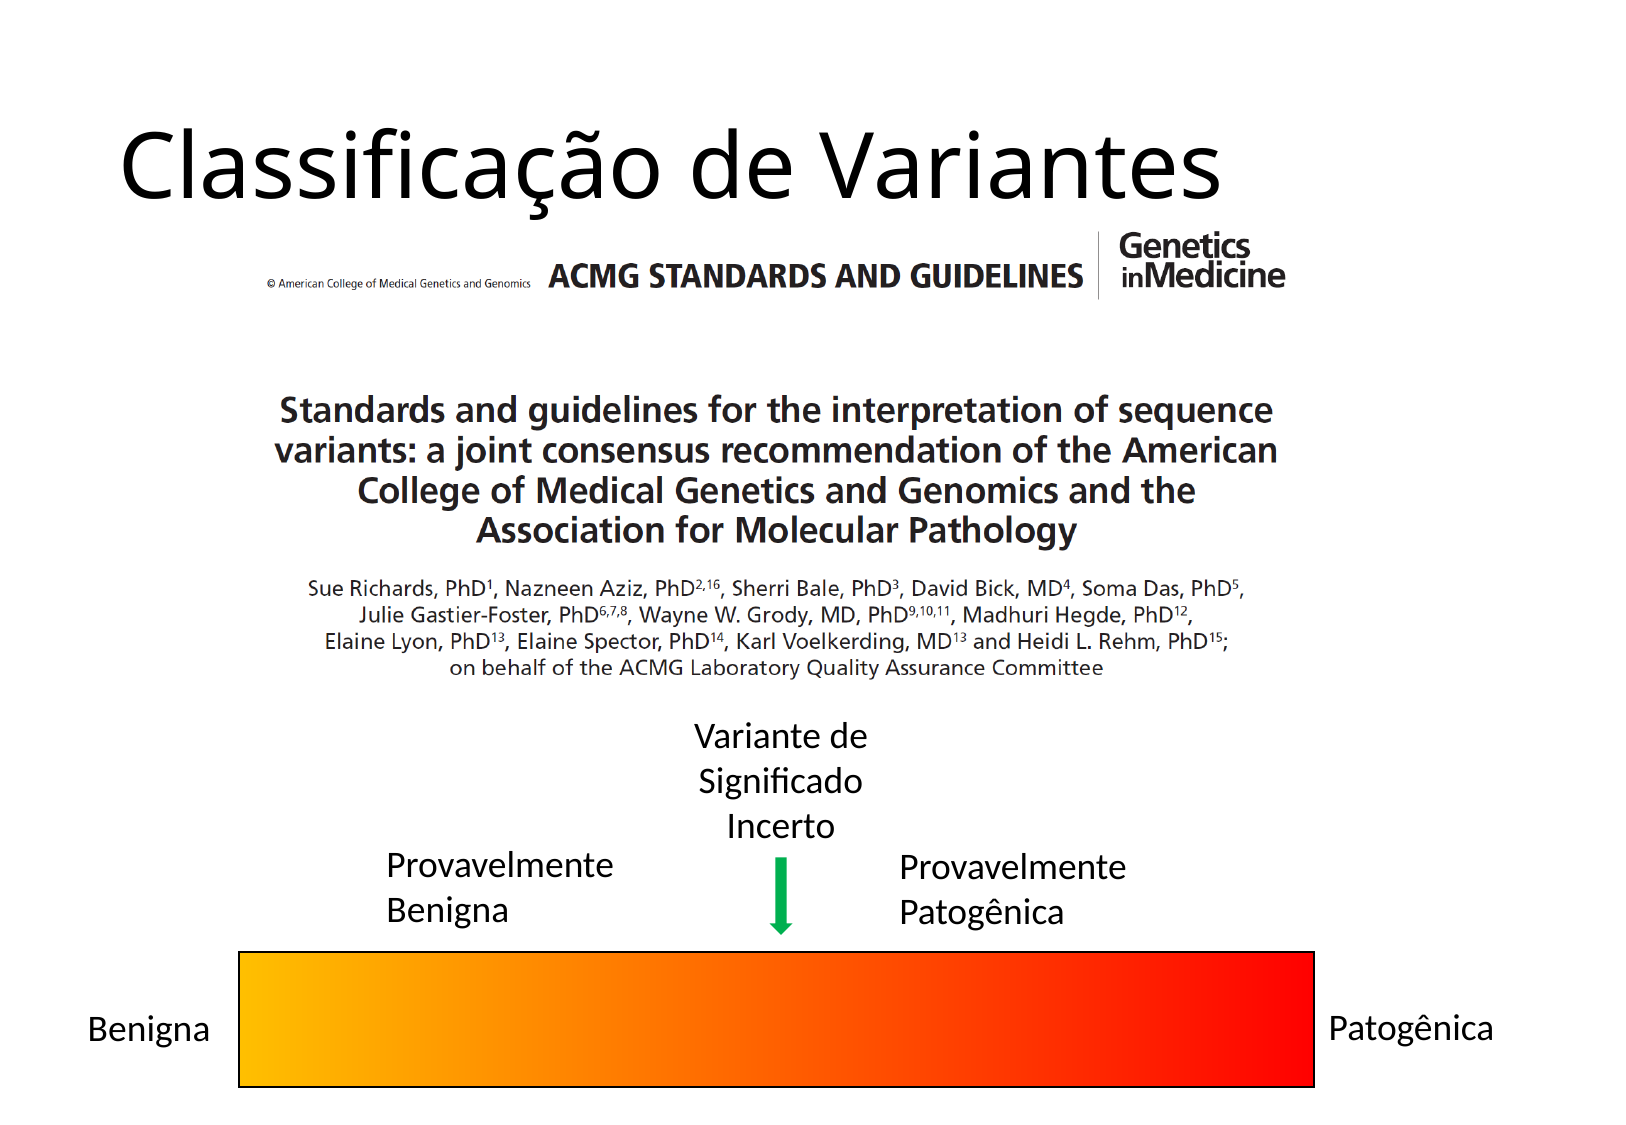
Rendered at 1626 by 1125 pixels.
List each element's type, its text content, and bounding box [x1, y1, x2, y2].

text_box Patogênica [1315, 995, 1548, 1056]
text_box Variante de Significado Incerto [636, 703, 926, 853]
title Classificação de Variantes [103, 59, 1397, 278]
text_box Provavelmente Patogênica [884, 834, 1224, 940]
text_box Benigna [12, 996, 226, 1057]
text_box [769, 857, 793, 935]
text_box Provavelmente Benigna [371, 832, 694, 938]
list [251, 225, 1301, 690]
text_box [238, 951, 1315, 1088]
